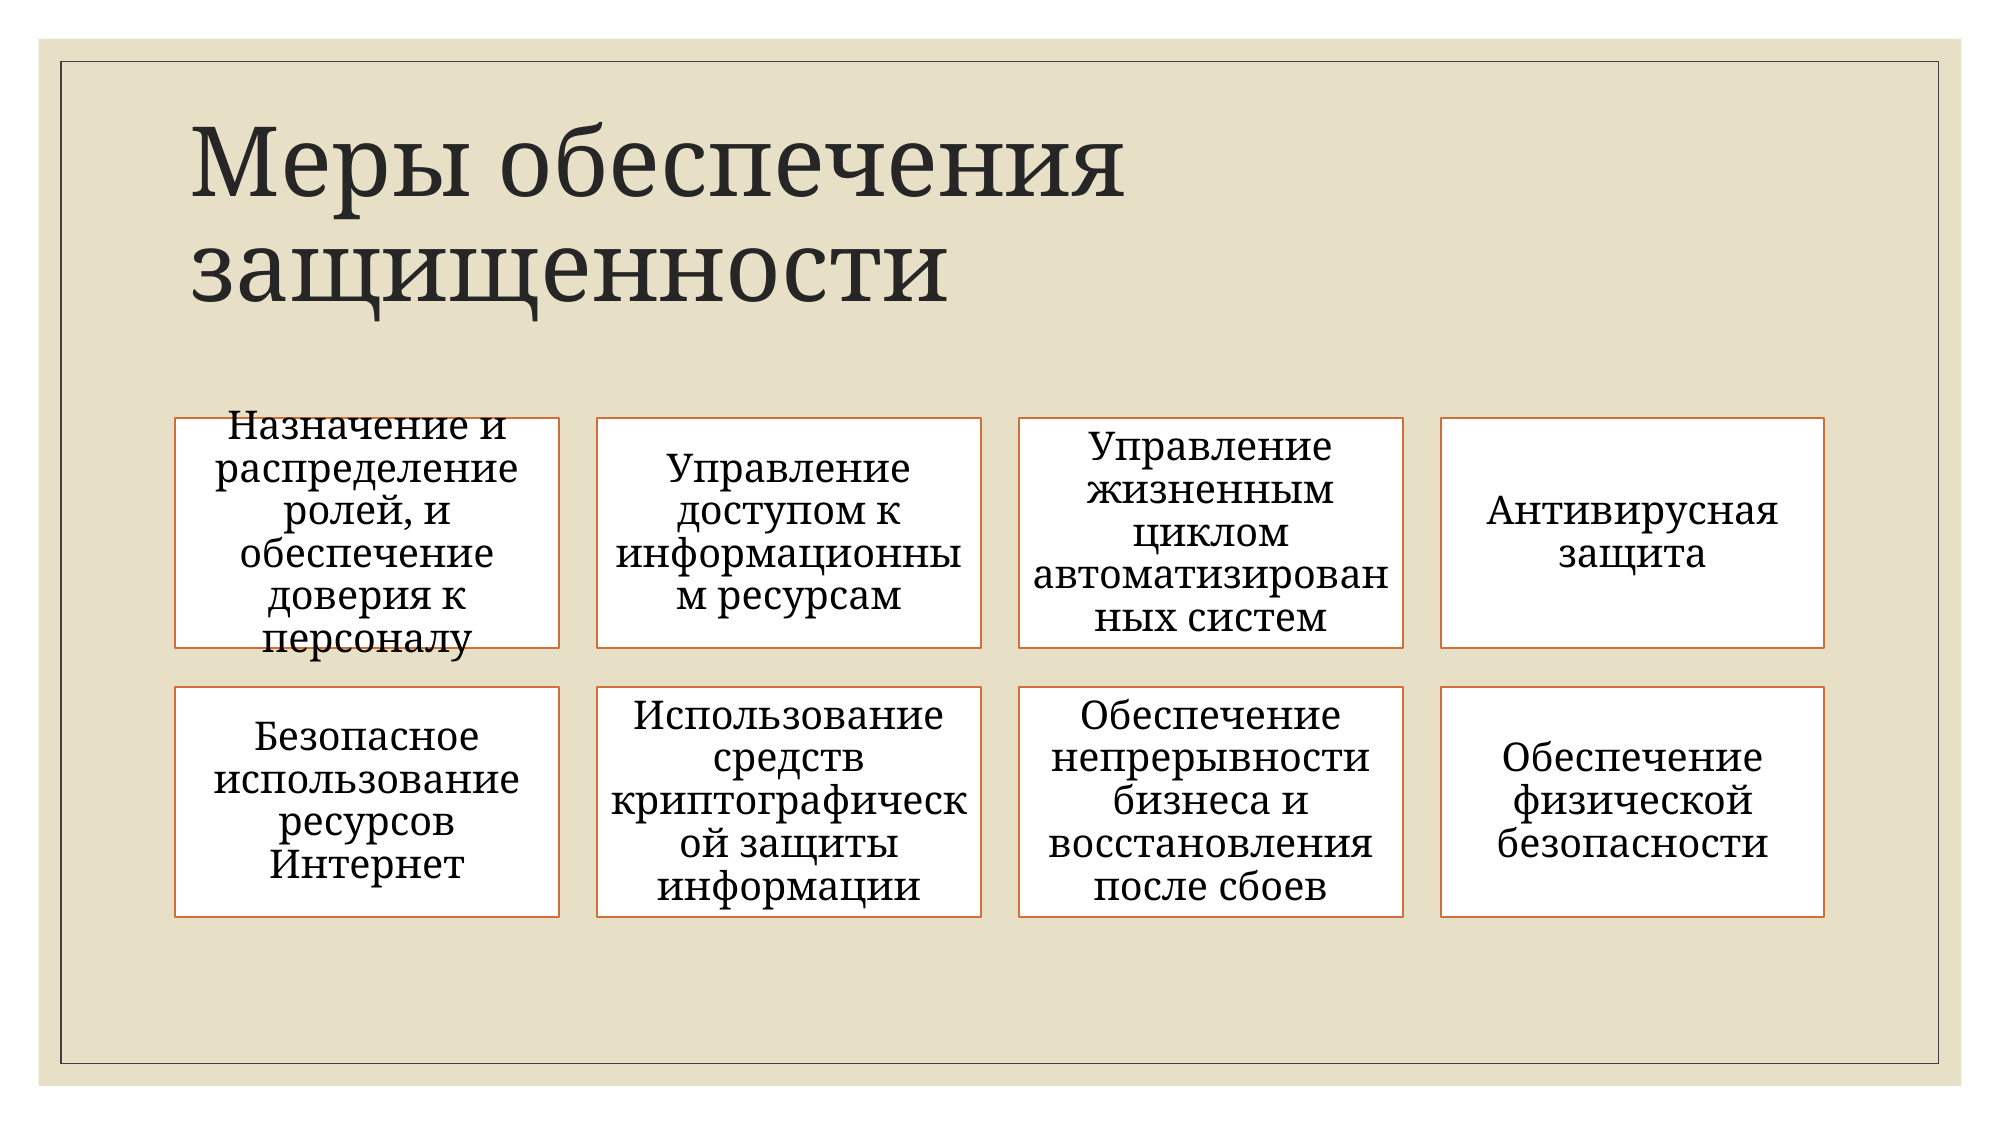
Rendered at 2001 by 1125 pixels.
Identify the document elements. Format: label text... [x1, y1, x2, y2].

title Меры обеспечения защищенности [174, 105, 1825, 331]
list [174, 345, 1825, 991]
